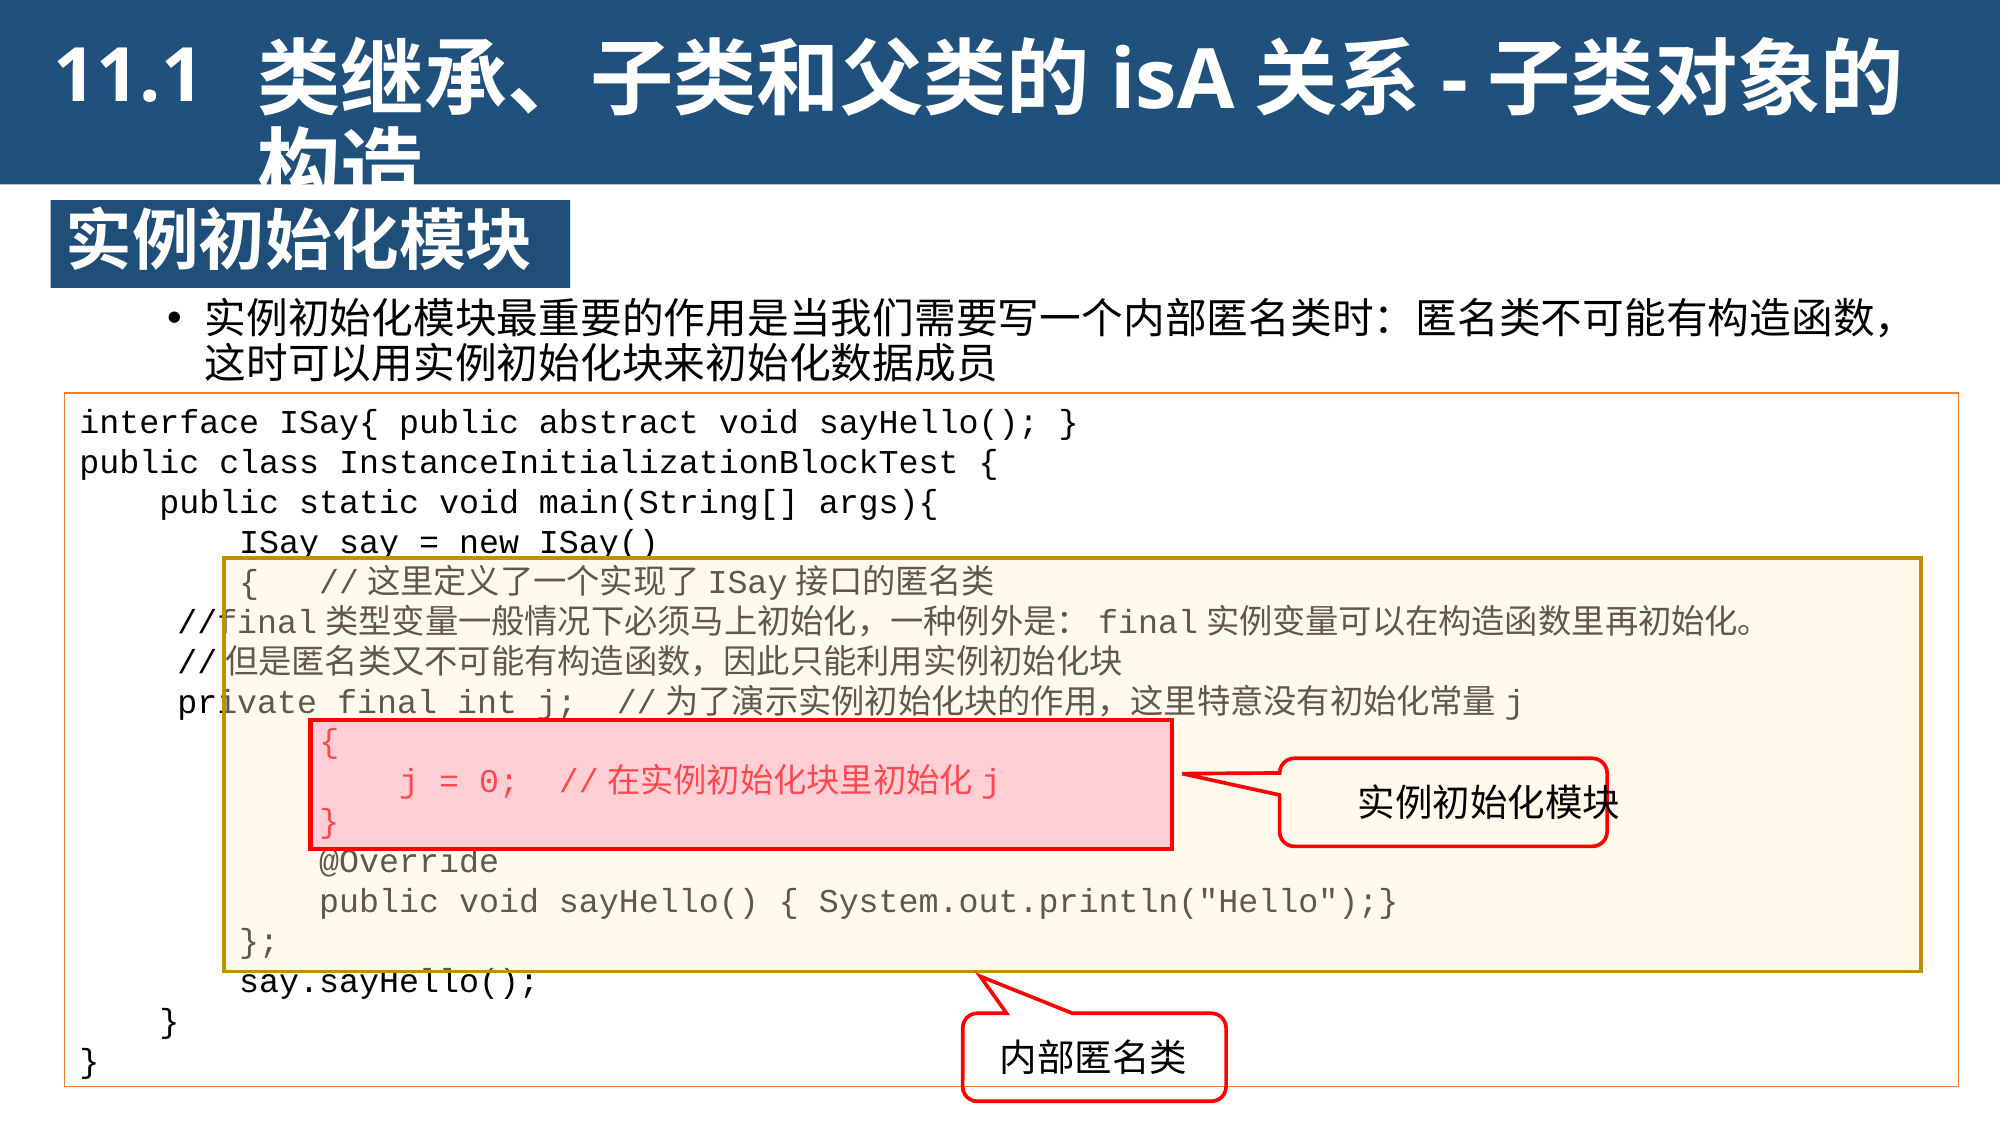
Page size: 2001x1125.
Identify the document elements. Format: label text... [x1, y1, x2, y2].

text_box interface ISay{ public abstract void sayHello(); } public class InstanceInitializationBlockTest { public static void main(String[] args){ ISay say = new ISay() { //这里定义了一个实现了ISay接口的匿名类 //final类型变量一般情况下必须马上初始化，一种例外是：final实例变量可以在构造函数里再初始化。 //但是匿名类又不可能有构造函数，因此只能利用实例初始化块 private final int j; //为了演示实例初始化块的作用，这里特意没有初始化常量j { j = 0; //在实例初始化块里初始化j } @Override public void sayHello() { System.out.println("Hello");} }; say.sayHello(); } } [64, 392, 1959, 1087]
text_box 实例初始化模块最重要的作用是当我们需要写一个内部匿名类时：匿名类不可能有构造函数，这时可以用实例初始化块来初始化数据成员 [152, 289, 1959, 392]
text_box [309, 719, 1173, 850]
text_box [962, 1013, 1227, 1102]
text_box [223, 557, 1922, 973]
list 11.1 [38, 28, 244, 166]
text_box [1279, 758, 1673, 847]
list 类继承、子类和父类的isA关系-子类对象的构造 [242, 28, 2000, 111]
text_box 实例初始化模块 [50, 200, 571, 288]
